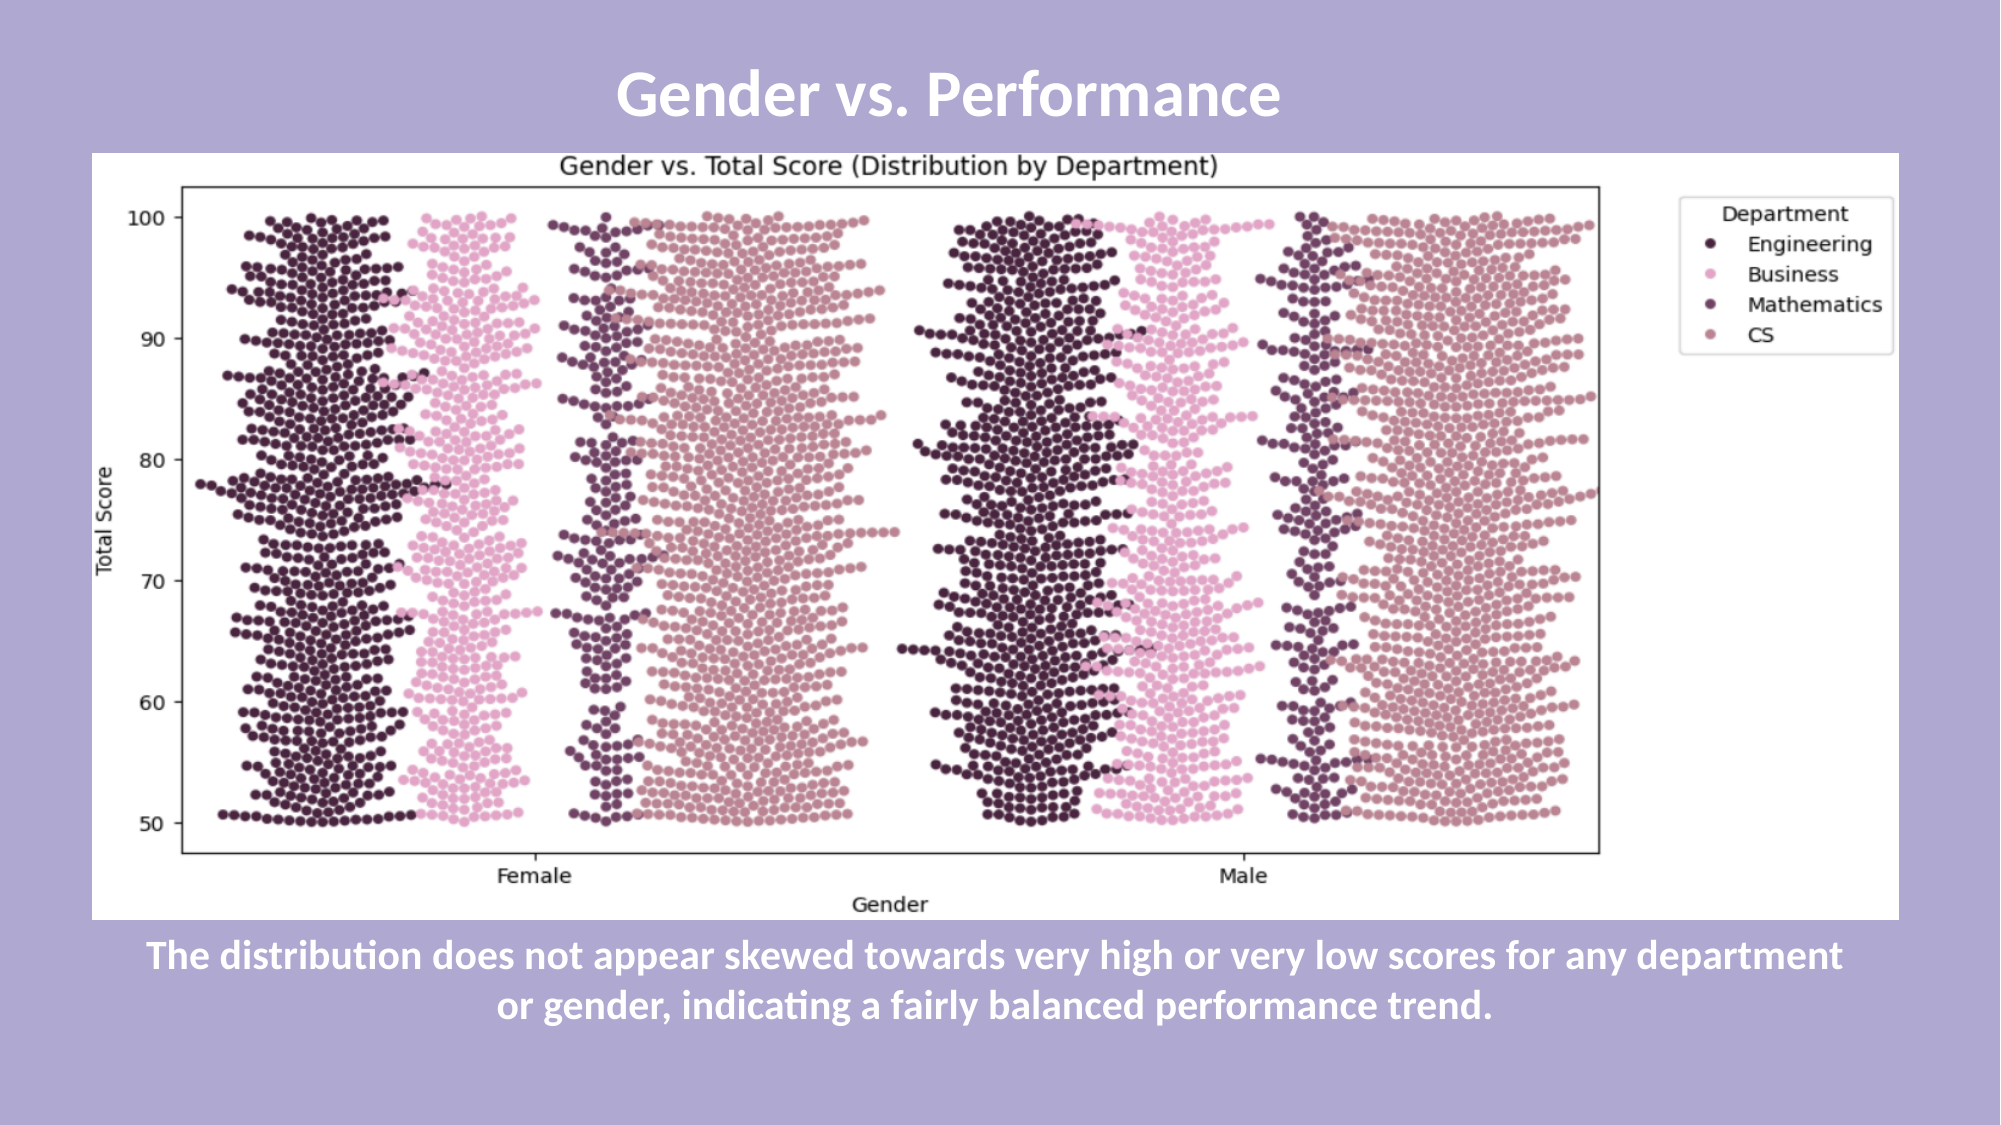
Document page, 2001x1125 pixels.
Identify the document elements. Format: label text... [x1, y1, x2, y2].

text_box Gender vs. Performance [0, 42, 1932, 182]
picture [92, 153, 1899, 921]
text_box The distribution does not appear skewed towards very high or very low scores for any department or gender, indicating a fairly balanced performance trend. [127, 921, 1864, 1035]
